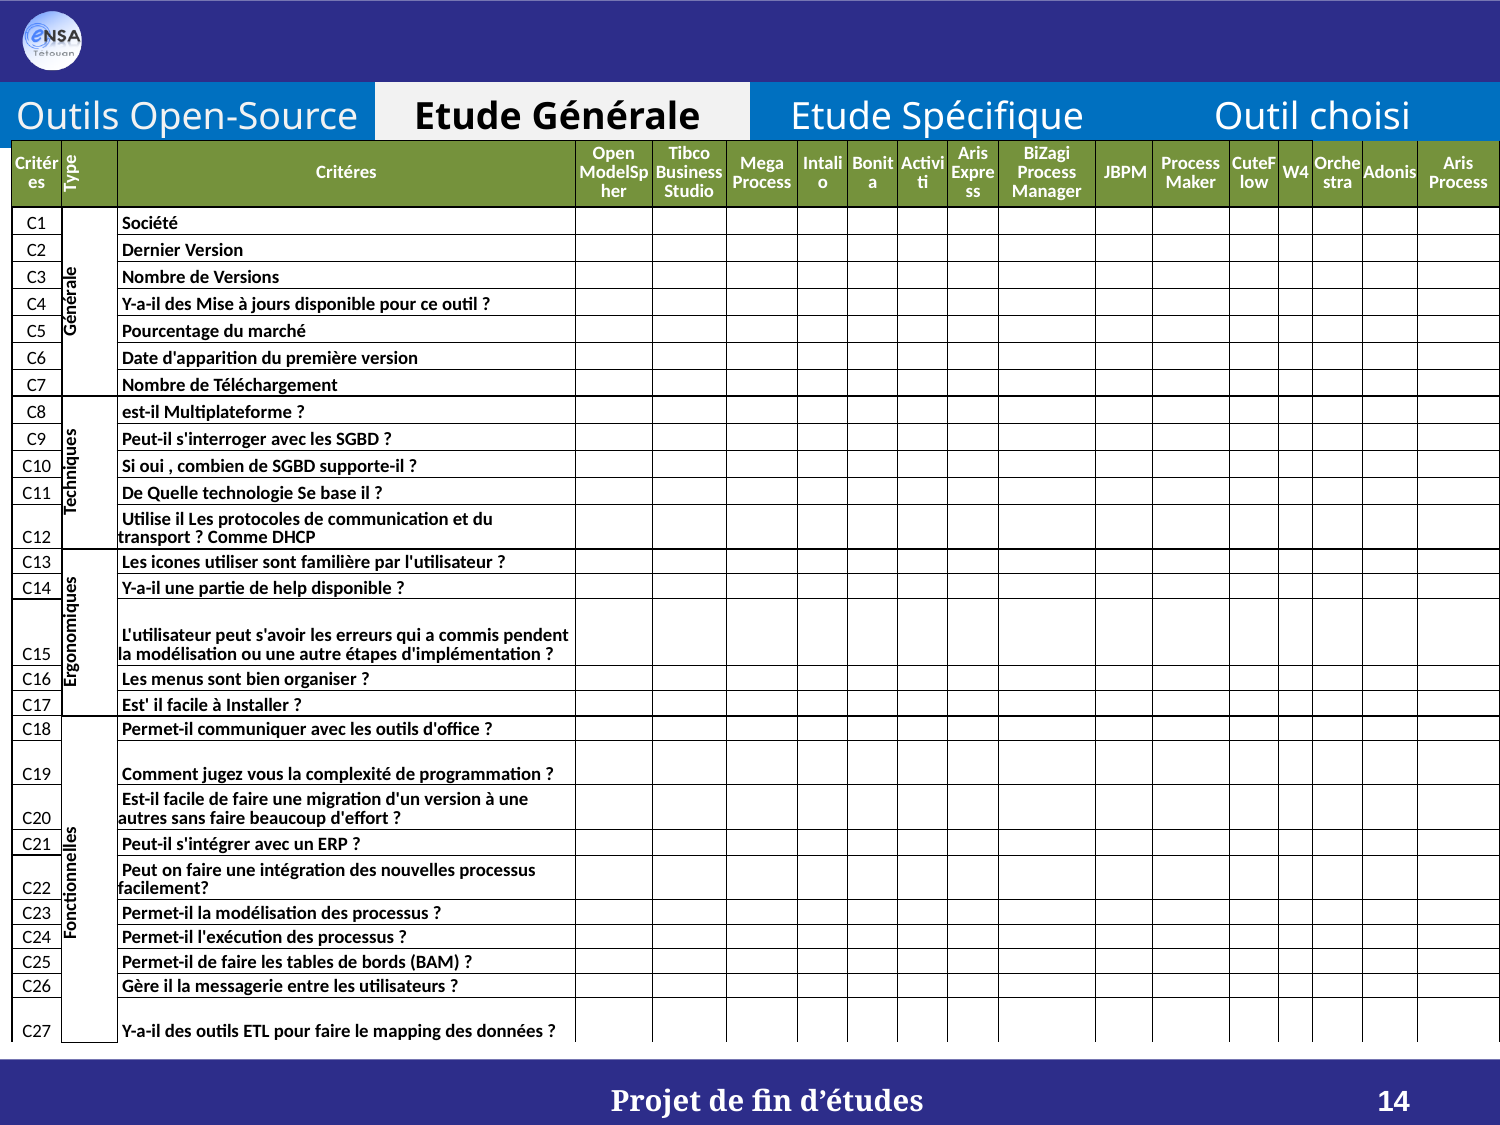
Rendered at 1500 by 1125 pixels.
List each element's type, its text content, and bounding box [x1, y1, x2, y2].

table_header JBPM [1096, 141, 1152, 206]
table_cell [999, 900, 1095, 924]
table_cell [1279, 550, 1312, 573]
table_cell [727, 574, 797, 598]
table_cell [798, 717, 847, 740]
table_cell [1230, 424, 1278, 450]
table_header Outil choisi [1125, 82, 1500, 141]
table_cell [727, 208, 797, 234]
table_cell [576, 505, 652, 548]
table_cell C3 [13, 262, 61, 288]
table_cell [798, 599, 847, 665]
table_cell [1279, 717, 1312, 740]
table_cell [727, 550, 797, 573]
table_cell [727, 856, 797, 899]
table_cell [653, 451, 726, 477]
table_cell [1153, 262, 1229, 288]
table_cell [1230, 741, 1278, 784]
table_cell [898, 741, 947, 784]
text_box Projet de fin d’études [560, 1074, 975, 1125]
table_header CuteFlow [1230, 141, 1278, 206]
table_cell [798, 925, 847, 948]
table_cell [1230, 289, 1278, 315]
table_cell [898, 717, 947, 740]
table_cell C26 [13, 974, 61, 997]
table_cell [1313, 691, 1362, 715]
table_cell [1230, 478, 1278, 504]
table_cell [1363, 343, 1417, 369]
table_cell [1279, 856, 1312, 899]
table_cell [1418, 316, 1499, 342]
table_cell [1418, 717, 1499, 740]
table_cell [1418, 397, 1499, 423]
table_cell [727, 235, 797, 261]
table_cell [1363, 741, 1417, 784]
table_cell [798, 370, 847, 395]
table_cell [1230, 599, 1278, 665]
table_cell [1096, 666, 1152, 690]
table_cell [1418, 505, 1499, 548]
table_cell [898, 478, 947, 504]
table_cell [1096, 974, 1152, 997]
table_cell [848, 949, 897, 973]
table_cell [1153, 998, 1229, 1042]
table_cell [1363, 599, 1417, 665]
table_cell [1153, 397, 1229, 423]
table_cell [1230, 574, 1278, 598]
table_cell C19 [13, 741, 61, 784]
table_cell [1418, 741, 1499, 784]
table_cell [1313, 478, 1362, 504]
table_cell [1279, 451, 1312, 477]
table_cell Y-a-il des Mise à jours disponible pour ce outil ? [118, 289, 575, 315]
table_cell [1363, 998, 1417, 1042]
table_cell [1230, 717, 1278, 740]
table_cell [1096, 574, 1152, 598]
table_cell [948, 424, 998, 450]
table_cell [1313, 397, 1362, 423]
table_cell [653, 550, 726, 573]
table_cell [999, 505, 1095, 548]
table_cell Nombre de Téléchargement [118, 370, 575, 395]
table_cell Utilise il Les protocoles de communication et du transport ? Comme DHCP [118, 505, 575, 548]
table_cell [653, 666, 726, 690]
table_cell [898, 370, 947, 395]
table_cell [1418, 900, 1499, 924]
table_cell [1096, 550, 1152, 573]
table_cell [1418, 478, 1499, 504]
table_cell [848, 900, 897, 924]
table_cell [898, 424, 947, 450]
table_cell [1313, 235, 1362, 261]
table_cell [948, 574, 998, 598]
table_cell [798, 574, 847, 598]
table_cell [1096, 262, 1152, 288]
table_cell [1313, 666, 1362, 690]
table_cell [999, 397, 1095, 423]
table_cell [848, 343, 897, 369]
table_cell [1153, 424, 1229, 450]
table_cell [1363, 974, 1417, 997]
table_cell [576, 785, 652, 829]
table_cell [948, 208, 998, 234]
table_cell [1363, 691, 1417, 715]
table_cell [1153, 925, 1229, 948]
table_cell [948, 974, 998, 997]
table_cell [727, 785, 797, 829]
table_cell [848, 289, 897, 315]
table_cell [1230, 550, 1278, 573]
table_cell [653, 599, 726, 665]
table_cell [1418, 451, 1499, 477]
table_cell [948, 785, 998, 829]
table_cell [1313, 949, 1362, 973]
table_cell [1279, 370, 1312, 395]
table_cell [576, 998, 652, 1042]
table_cell [1363, 574, 1417, 598]
table_cell [898, 262, 947, 288]
table_cell [798, 208, 847, 234]
table_cell [576, 741, 652, 784]
table_cell [653, 397, 726, 423]
table_cell C4 [13, 289, 61, 315]
table_cell [1096, 397, 1152, 423]
table_cell [1230, 262, 1278, 288]
table_cell [898, 550, 947, 573]
table_cell [727, 830, 797, 855]
table_cell C8 [13, 397, 61, 423]
table_cell [1279, 998, 1312, 1042]
table_cell [1279, 949, 1312, 973]
table_cell [898, 900, 947, 924]
table_cell [948, 316, 998, 342]
table_cell [1418, 949, 1499, 973]
table_header Adonis [1363, 141, 1417, 206]
table_cell [576, 451, 652, 477]
table_cell [1313, 974, 1362, 997]
table_cell [576, 925, 652, 948]
table_cell [1230, 998, 1278, 1042]
table_cell Permet-il l'exécution des processus ? [118, 925, 575, 948]
table_cell L'utilisateur peut s'avoir les erreurs qui a commis pendent la modélisation ou une autre étapes d'implémentation ? [118, 599, 575, 665]
table_cell Les icones utiliser sont familière par l'utilisateur ? [118, 550, 575, 573]
table_cell [948, 666, 998, 690]
table_cell [898, 397, 947, 423]
table_cell C5 [13, 316, 61, 342]
table_cell [1363, 666, 1417, 690]
table_cell [1153, 830, 1229, 855]
table_header Etude Spécifique [750, 82, 1125, 140]
table_cell C17 [13, 691, 61, 715]
table_cell [1363, 370, 1417, 395]
table_cell [1279, 289, 1312, 315]
table_cell [999, 343, 1095, 369]
table_cell [576, 830, 652, 855]
table_cell [798, 785, 847, 829]
table_cell [948, 550, 998, 573]
table_cell [999, 316, 1095, 342]
table_cell [1313, 424, 1362, 450]
table_cell [948, 262, 998, 288]
table_cell Dernier Version [118, 235, 575, 261]
table_cell [798, 316, 847, 342]
table_cell [798, 505, 847, 548]
table_cell [1363, 785, 1417, 829]
table_cell [1279, 424, 1312, 450]
table_cell [1153, 343, 1229, 369]
table_cell [1230, 208, 1278, 234]
table_cell [1313, 550, 1362, 573]
table_cell [898, 925, 947, 948]
table_header W4 [1279, 141, 1312, 206]
table_cell [1153, 599, 1229, 665]
picture [22, 10, 83, 71]
table_cell [1230, 974, 1278, 997]
table_cell [1363, 550, 1417, 573]
table_cell [727, 599, 797, 665]
table_cell [1230, 316, 1278, 342]
table_cell [1313, 208, 1362, 234]
table_cell [1096, 316, 1152, 342]
table_cell [1096, 785, 1152, 829]
table_cell [1363, 830, 1417, 855]
table_cell C7 [13, 370, 61, 395]
table_cell [1279, 974, 1312, 997]
table_cell C15 [13, 600, 61, 665]
table_cell [576, 397, 652, 423]
table_cell [576, 717, 652, 740]
table_cell [1153, 785, 1229, 829]
table_header Aris Process [1418, 141, 1499, 206]
table_cell [576, 424, 652, 450]
table_cell C25 [13, 949, 61, 973]
table_cell [948, 830, 998, 855]
table_cell [848, 424, 897, 450]
table_cell [1230, 451, 1278, 477]
table_cell [727, 424, 797, 450]
table_cell [1279, 397, 1312, 423]
table_header Bonita [848, 141, 897, 206]
table_cell [1096, 830, 1152, 855]
table_cell [798, 397, 847, 423]
table_cell [1418, 289, 1499, 315]
table_cell [727, 289, 797, 315]
table_cell [653, 717, 726, 740]
table_cell [576, 599, 652, 665]
table_cell C2 [13, 235, 61, 261]
table_cell [848, 785, 897, 829]
table_cell C24 [13, 925, 61, 948]
text_box [0, 0, 1500, 82]
table_cell [848, 599, 897, 665]
table_cell [898, 998, 947, 1042]
table_cell [798, 343, 847, 369]
table_cell [848, 478, 897, 504]
table_cell [848, 574, 897, 598]
table_cell [1279, 925, 1312, 948]
table_cell [727, 262, 797, 288]
table_cell Peut on faire une intégration des nouvelles processus facilement? [118, 856, 575, 899]
table_cell [727, 974, 797, 997]
table_cell [576, 208, 652, 234]
table_cell [1363, 424, 1417, 450]
table_cell [1363, 925, 1417, 948]
table_cell C16 [13, 666, 61, 690]
table_cell [1313, 599, 1362, 665]
table_cell [1418, 691, 1499, 715]
table_cell [798, 666, 847, 690]
table_cell [1363, 478, 1417, 504]
table_cell [1363, 397, 1417, 423]
table_cell Permet-il la modélisation des processus ? [118, 900, 575, 924]
table_cell [1096, 478, 1152, 504]
table_cell [1363, 949, 1417, 973]
table_cell C27 [13, 998, 61, 1042]
table_header Outils Open-Source [0, 82, 375, 148]
table_cell [1363, 235, 1417, 261]
table_cell [1313, 505, 1362, 548]
table_cell [1279, 316, 1312, 342]
table_cell [1363, 900, 1417, 924]
table_cell [1230, 370, 1278, 395]
table_cell [653, 505, 726, 548]
table_cell [1230, 691, 1278, 715]
table_cell [898, 235, 947, 261]
table_cell [948, 505, 998, 548]
table_cell [1153, 550, 1229, 573]
table_cell [653, 900, 726, 924]
table_cell Permet-il communiquer avec les outils d'office ? [118, 717, 575, 740]
table_cell De Quelle technologie Se base il ? [118, 478, 575, 504]
table_cell [948, 599, 998, 665]
table_cell [798, 856, 847, 899]
table_cell C14 [13, 574, 61, 598]
table_cell [1153, 505, 1229, 548]
table_cell Est' il facile à Installer ? [118, 691, 575, 715]
table_cell [1096, 424, 1152, 450]
table_cell [1096, 691, 1152, 715]
table_cell [727, 741, 797, 784]
table_cell [727, 478, 797, 504]
table_header Tibco Business Studio [653, 141, 726, 206]
table_cell Peut-il s'intégrer avec un ERP ? [118, 830, 575, 855]
table_cell Fonctionnelles [62, 717, 117, 1042]
table_cell [1363, 262, 1417, 288]
table_cell [848, 974, 897, 997]
table_cell Permet-il de faire les tables de bords (BAM) ? [118, 949, 575, 973]
table_cell [999, 974, 1095, 997]
table_cell [898, 451, 947, 477]
table_cell [653, 830, 726, 855]
table_cell [1230, 666, 1278, 690]
table_cell [653, 262, 726, 288]
table_cell [653, 974, 726, 997]
table_cell [576, 343, 652, 369]
table_cell [898, 974, 947, 997]
table_cell Si oui , combien de SGBD supporte-il ? [118, 451, 575, 477]
table_cell [848, 451, 897, 477]
table_cell Les menus sont bien organiser ? [118, 666, 575, 690]
table_cell [798, 478, 847, 504]
table_cell [576, 370, 652, 395]
table_cell [798, 451, 847, 477]
table_cell [898, 599, 947, 665]
table_cell [1279, 343, 1312, 369]
table_cell [999, 574, 1095, 598]
table_cell [1279, 208, 1312, 234]
table_cell C12 [13, 505, 61, 548]
table_header Type [62, 141, 117, 206]
table_cell [1313, 316, 1362, 342]
table_cell [798, 900, 847, 924]
table_cell [1363, 208, 1417, 234]
table_cell [948, 397, 998, 423]
table_cell [1230, 925, 1278, 948]
table_cell [653, 235, 726, 261]
table_cell [1313, 370, 1362, 395]
table_cell [653, 289, 726, 315]
table_cell [1153, 478, 1229, 504]
table_cell [576, 316, 652, 342]
table_cell [653, 208, 726, 234]
table_cell [798, 691, 847, 715]
table_cell [653, 741, 726, 784]
table_cell [1279, 478, 1312, 504]
table_header Etude Générale [375, 82, 750, 140]
table_cell [1153, 289, 1229, 315]
table_cell [1313, 925, 1362, 948]
table_cell [576, 900, 652, 924]
table_cell [1418, 974, 1499, 997]
table_cell [948, 949, 998, 973]
table_cell [798, 949, 847, 973]
table_cell [898, 505, 947, 548]
table_cell [1418, 574, 1499, 598]
table_cell [1096, 998, 1152, 1042]
table_cell [948, 856, 998, 899]
table_cell [898, 208, 947, 234]
table_header Intalio [798, 141, 847, 206]
table_cell C11 [13, 478, 61, 504]
table_cell [1096, 741, 1152, 784]
table_cell [948, 451, 998, 477]
table_cell [1153, 949, 1229, 973]
table_cell [898, 666, 947, 690]
table_cell C6 [13, 343, 61, 369]
table_cell [727, 717, 797, 740]
table_cell [1230, 830, 1278, 855]
table_cell [798, 550, 847, 573]
table_cell [576, 289, 652, 315]
table_cell [1153, 208, 1229, 234]
table_cell [1153, 370, 1229, 395]
table_header Mega Process [727, 141, 797, 206]
table_cell [1313, 451, 1362, 477]
table_cell [848, 998, 897, 1042]
table_cell [1153, 741, 1229, 784]
table_cell [653, 856, 726, 899]
table_cell [727, 900, 797, 924]
table_cell [727, 505, 797, 548]
table_cell Générale [63, 208, 117, 395]
table_cell [1313, 717, 1362, 740]
table_cell C20 [13, 785, 61, 829]
table_cell [1096, 451, 1152, 477]
table_cell [1153, 691, 1229, 715]
table_cell [1096, 599, 1152, 665]
table_cell [1230, 949, 1278, 973]
table_cell [576, 666, 652, 690]
table_cell [848, 505, 897, 548]
table_cell [999, 370, 1095, 395]
table_cell [1418, 599, 1499, 665]
table_cell [999, 599, 1095, 665]
table_cell [898, 574, 947, 598]
table_cell [1096, 949, 1152, 973]
table_cell [727, 451, 797, 477]
table_cell Nombre de Versions [118, 262, 575, 288]
table_cell [1153, 900, 1229, 924]
table_cell [576, 856, 652, 899]
table_cell [1153, 451, 1229, 477]
table_cell [1313, 574, 1362, 598]
table_cell [898, 289, 947, 315]
table_cell [1096, 208, 1152, 234]
table_cell [653, 478, 726, 504]
table_header Aris Express [948, 141, 998, 206]
table_cell [999, 666, 1095, 690]
table_cell [798, 235, 847, 261]
table_cell [948, 478, 998, 504]
table_cell [999, 550, 1095, 573]
table_cell [727, 925, 797, 948]
table_cell [848, 550, 897, 573]
table_cell [1279, 691, 1312, 715]
table_cell [898, 830, 947, 855]
table_cell C13 [13, 549, 61, 573]
table_cell [798, 289, 847, 315]
table_cell [1230, 856, 1278, 899]
table_cell [1279, 785, 1312, 829]
table_cell [727, 666, 797, 690]
table_cell [1313, 262, 1362, 288]
table_cell [999, 856, 1095, 899]
table_cell [576, 262, 652, 288]
table_cell [1279, 741, 1312, 784]
table_cell [848, 235, 897, 261]
table_cell [653, 691, 726, 715]
table_cell [1096, 505, 1152, 548]
table_cell [898, 949, 947, 973]
table_cell [576, 974, 652, 997]
table_cell [1418, 424, 1499, 450]
table_cell [999, 691, 1095, 715]
table_cell [1363, 856, 1417, 899]
table_cell [576, 949, 652, 973]
table_cell [727, 370, 797, 395]
table_cell [798, 998, 847, 1042]
table_header Orchestra [1313, 141, 1362, 206]
table_cell [1279, 505, 1312, 548]
table_cell [999, 208, 1095, 234]
table_cell [798, 741, 847, 784]
table_cell [999, 478, 1095, 504]
table_cell [1096, 925, 1152, 948]
table_cell [999, 925, 1095, 948]
table_cell [653, 574, 726, 598]
table_cell [727, 998, 797, 1042]
table_cell [1313, 830, 1362, 855]
table_header Critéres [118, 141, 575, 206]
table_cell [948, 289, 998, 315]
table_cell [1418, 343, 1499, 369]
table_cell [1418, 208, 1499, 234]
table_cell [848, 666, 897, 690]
table_cell [948, 998, 998, 1042]
table_cell [948, 717, 998, 740]
table_cell Comment jugez vous la complexité de programmation ? [118, 741, 575, 784]
table_cell C1 [13, 208, 61, 234]
table_cell Y-a-il une partie de help disponible ? [118, 574, 575, 598]
table_cell [948, 370, 998, 395]
table_cell [576, 478, 652, 504]
table_cell [1363, 316, 1417, 342]
table_cell [1418, 262, 1499, 288]
table_cell [1313, 343, 1362, 369]
table_cell [798, 974, 847, 997]
table_cell [848, 262, 897, 288]
table_cell [898, 785, 947, 829]
table_cell [1279, 900, 1312, 924]
table_cell [848, 370, 897, 395]
table_cell [727, 343, 797, 369]
table_cell [1418, 998, 1499, 1042]
table_cell Société [118, 208, 575, 234]
table_cell [948, 235, 998, 261]
table_cell [1418, 925, 1499, 948]
table_cell [1096, 289, 1152, 315]
table_cell [1279, 830, 1312, 855]
table_cell [1279, 262, 1312, 288]
table_cell [653, 370, 726, 395]
table_cell [1153, 235, 1229, 261]
table_cell Gère il la messagerie entre les utilisateurs ? [118, 974, 575, 997]
table_cell Ergonomiques [63, 550, 117, 715]
table_cell [1230, 235, 1278, 261]
table_header Open ModelSpher [576, 141, 652, 206]
table_cell [653, 343, 726, 369]
table_cell [1153, 666, 1229, 690]
table_cell [727, 949, 797, 973]
table_cell [898, 316, 947, 342]
table_cell [653, 316, 726, 342]
table_cell [1313, 741, 1362, 784]
table_cell [848, 856, 897, 899]
table_header BiZagi Process Manager [999, 141, 1095, 206]
table_cell [1230, 785, 1278, 829]
table_cell [999, 998, 1095, 1042]
table_cell [1096, 900, 1152, 924]
table_header Critéres [12, 141, 61, 206]
table_cell [576, 550, 652, 573]
table_cell [1418, 856, 1499, 899]
table_cell [1096, 235, 1152, 261]
table_cell [1096, 343, 1152, 369]
table_cell C21 [13, 830, 61, 854]
table_cell [1279, 666, 1312, 690]
table_cell [848, 208, 897, 234]
table_cell [999, 451, 1095, 477]
table_cell [1363, 505, 1417, 548]
table_cell [1153, 574, 1229, 598]
table_cell [1230, 900, 1278, 924]
table_cell [1363, 717, 1417, 740]
table_cell [948, 900, 998, 924]
table_cell [1153, 856, 1229, 899]
table_cell [1418, 666, 1499, 690]
table_cell [848, 316, 897, 342]
table_cell Pourcentage du marché [118, 316, 575, 342]
table_cell Est-il facile de faire une migration d'un version à une autres sans faire beaucoup d'effort ? [118, 785, 575, 829]
table_cell [999, 949, 1095, 973]
table_cell [1230, 343, 1278, 369]
text_box [0, 1059, 1500, 1125]
table_cell [798, 262, 847, 288]
table_cell C9 [13, 424, 61, 450]
table_cell [999, 717, 1095, 740]
table_cell [948, 343, 998, 369]
table_header Process Maker [1153, 141, 1229, 206]
table_cell [1096, 856, 1152, 899]
table_cell [999, 289, 1095, 315]
table_cell [848, 925, 897, 948]
table_cell [1279, 599, 1312, 665]
table_cell [898, 343, 947, 369]
table_cell [948, 741, 998, 784]
table_cell [999, 424, 1095, 450]
table_cell [898, 856, 947, 899]
table_cell [1153, 974, 1229, 997]
table_cell [948, 691, 998, 715]
table_cell Peut-il s'interroger avec les SGBD ? [118, 424, 575, 450]
table_cell [999, 262, 1095, 288]
table_cell [1279, 574, 1312, 598]
table_cell [848, 691, 897, 715]
table_cell [576, 691, 652, 715]
table_cell [1096, 370, 1152, 395]
table_cell est-il Multiplateforme ? [118, 397, 575, 423]
table_cell [1313, 900, 1362, 924]
table_cell [1230, 505, 1278, 548]
table_cell [1363, 451, 1417, 477]
table_cell [798, 830, 847, 855]
table_cell [653, 998, 726, 1042]
table_cell [898, 691, 947, 715]
table_header Activiti [898, 141, 947, 206]
table_cell [1313, 785, 1362, 829]
table_cell C18 [13, 716, 61, 740]
table_cell [848, 830, 897, 855]
table_cell [1313, 856, 1362, 899]
table_cell [999, 235, 1095, 261]
table_cell [653, 424, 726, 450]
table_cell [1279, 235, 1312, 261]
table_cell [576, 574, 652, 598]
table_cell [1363, 289, 1417, 315]
table_cell [1153, 316, 1229, 342]
table_cell [1313, 998, 1362, 1042]
table_cell [727, 397, 797, 423]
table_cell Date d'apparition du première version [118, 343, 575, 369]
table_cell [576, 235, 652, 261]
table_cell [798, 424, 847, 450]
table_cell [653, 925, 726, 948]
table_cell Techniques [63, 397, 117, 548]
table_cell [727, 691, 797, 715]
table_cell [848, 717, 897, 740]
table_cell [653, 785, 726, 829]
table_cell [999, 785, 1095, 829]
table_cell [1418, 785, 1499, 829]
table_cell [999, 741, 1095, 784]
table_cell [653, 949, 726, 973]
table_cell C22 [13, 856, 61, 899]
table_cell [1230, 397, 1278, 423]
table_cell [999, 830, 1095, 855]
slide_number 14 [1074, 1074, 1426, 1125]
table_cell [1418, 550, 1499, 573]
table_cell [1096, 717, 1152, 740]
table_cell [727, 316, 797, 342]
table_cell C23 [13, 900, 61, 924]
table_cell C10 [13, 451, 61, 477]
table_cell [1153, 717, 1229, 740]
table_cell [848, 397, 897, 423]
table_cell Y-a-il des outils ETL pour faire le mapping des données ? [118, 998, 575, 1042]
table_cell [1418, 830, 1499, 855]
table_cell [948, 925, 998, 948]
table_cell [1313, 289, 1362, 315]
table_cell [1418, 370, 1499, 395]
table_cell [848, 741, 897, 784]
table_cell [1418, 235, 1499, 261]
